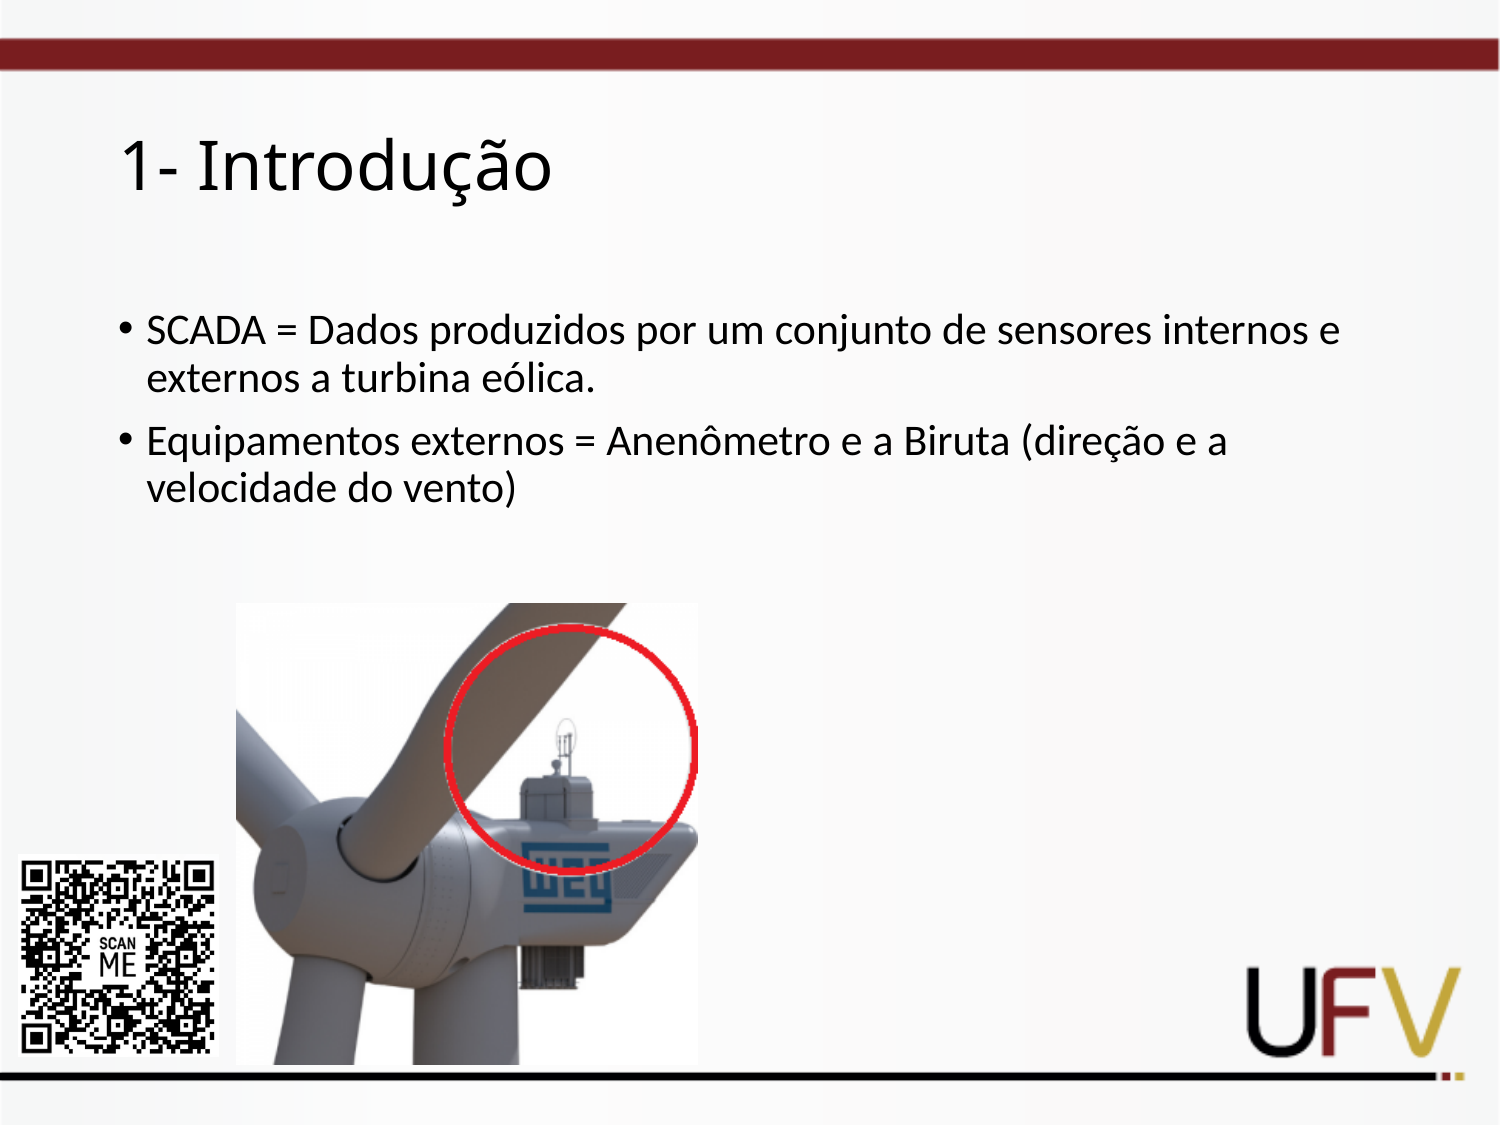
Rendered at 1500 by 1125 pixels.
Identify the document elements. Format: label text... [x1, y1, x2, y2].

title 1- Introdução [103, 59, 1397, 278]
list SCADA = Dados produzidos por um conjunto de sensores internos e externos a turbina eólica. Equipamentos externos = Anenômetro e a Biruta (direção e a velocidade do vento) [103, 299, 1397, 1014]
picture [0, 0, 1500, 1125]
